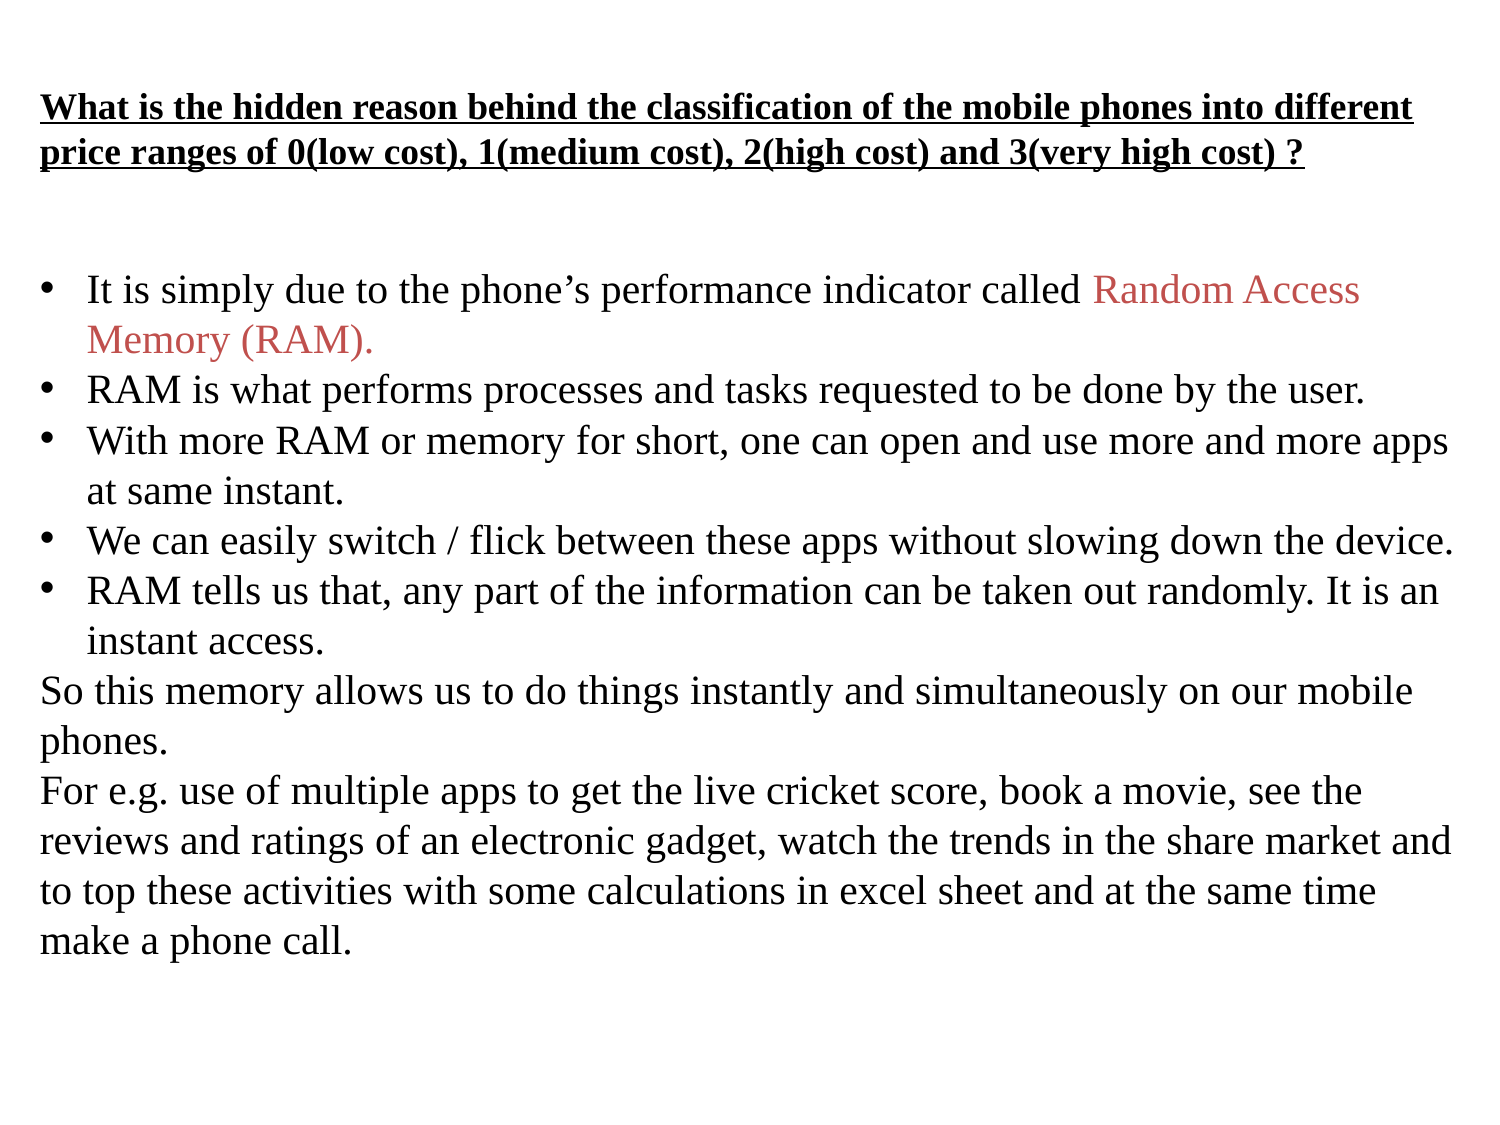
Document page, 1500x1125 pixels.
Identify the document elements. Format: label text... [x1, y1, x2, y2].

text_box What is the hidden reason behind the classification of the mobile phones into different price ranges of 0(low cost), 1(medium cost), 2(high cost) and 3(very high cost) ? It is simply due to the phone’s performance indicator called Random Access Memory (RAM). RAM is what performs processes and tasks requested to be done by the user. With more RAM or memory for short, one can open and use more and more apps at same instant. We can easily switch / flick between these apps without slowing down the device. RAM tells us that, any part of the information can be taken out randomly. It is an instant access. So this memory allows us to do things instantly and simultaneously on our mobile phones. For e.g. use of multiple apps to get the live cricket score, book a movie, see the reviews and ratings of an electronic gadget, watch the trends in the share market and to top these activities with some calculations in excel sheet and at the same time make a phone call. [24, 74, 1488, 970]
